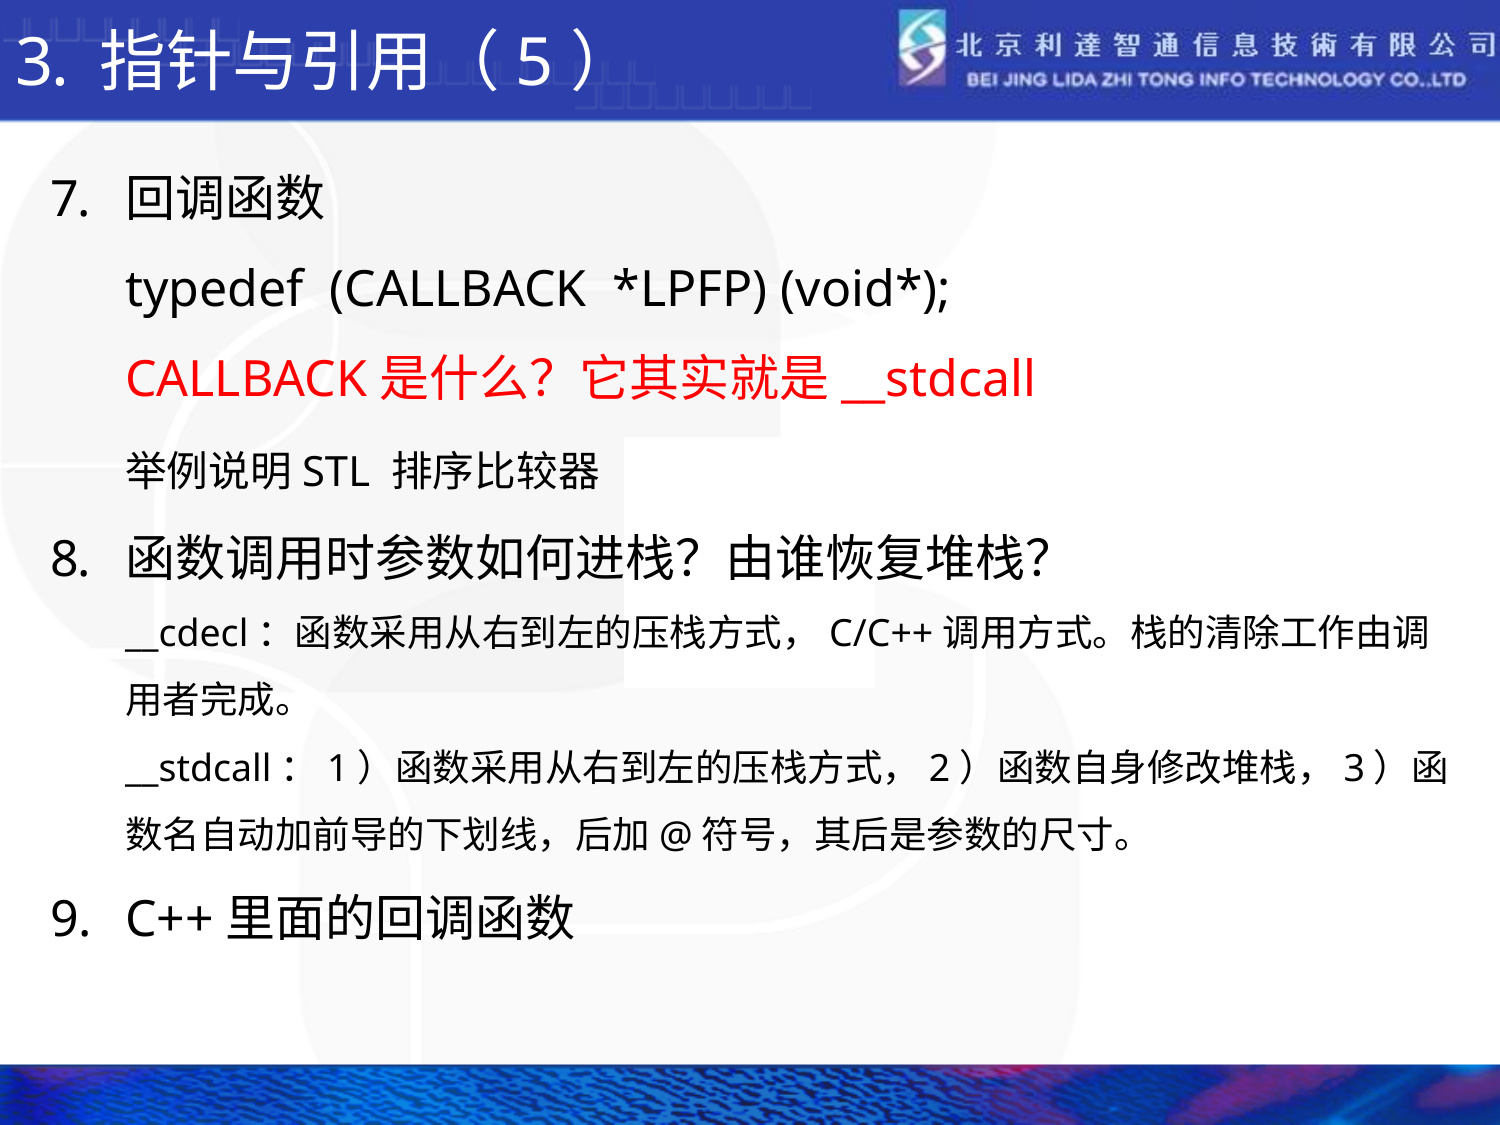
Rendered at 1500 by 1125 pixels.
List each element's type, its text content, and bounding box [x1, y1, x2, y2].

picture [0, 0, 1500, 1125]
subtitle 回调函数 typedef (CALLBACK *LPFP) (void*); CALLBACK是什么？它其实就是__stdcall 举例说明STL 排序比较器 函数调用时参数如何进栈？由谁恢复堆栈？ __cdecl：函数采用从右到左的压栈方式，C/C++调用方式。栈的清除工作由调用者完成。 __stdcall：1）函数采用从右到左的压栈方式，2）函数自身修改堆栈，3）函数名自动加前导的下划线，后加@符号，其后是参数的尺寸。 C++里面的回调函数 [34, 128, 1466, 1032]
title 指针与引用（5） [0, 0, 891, 118]
